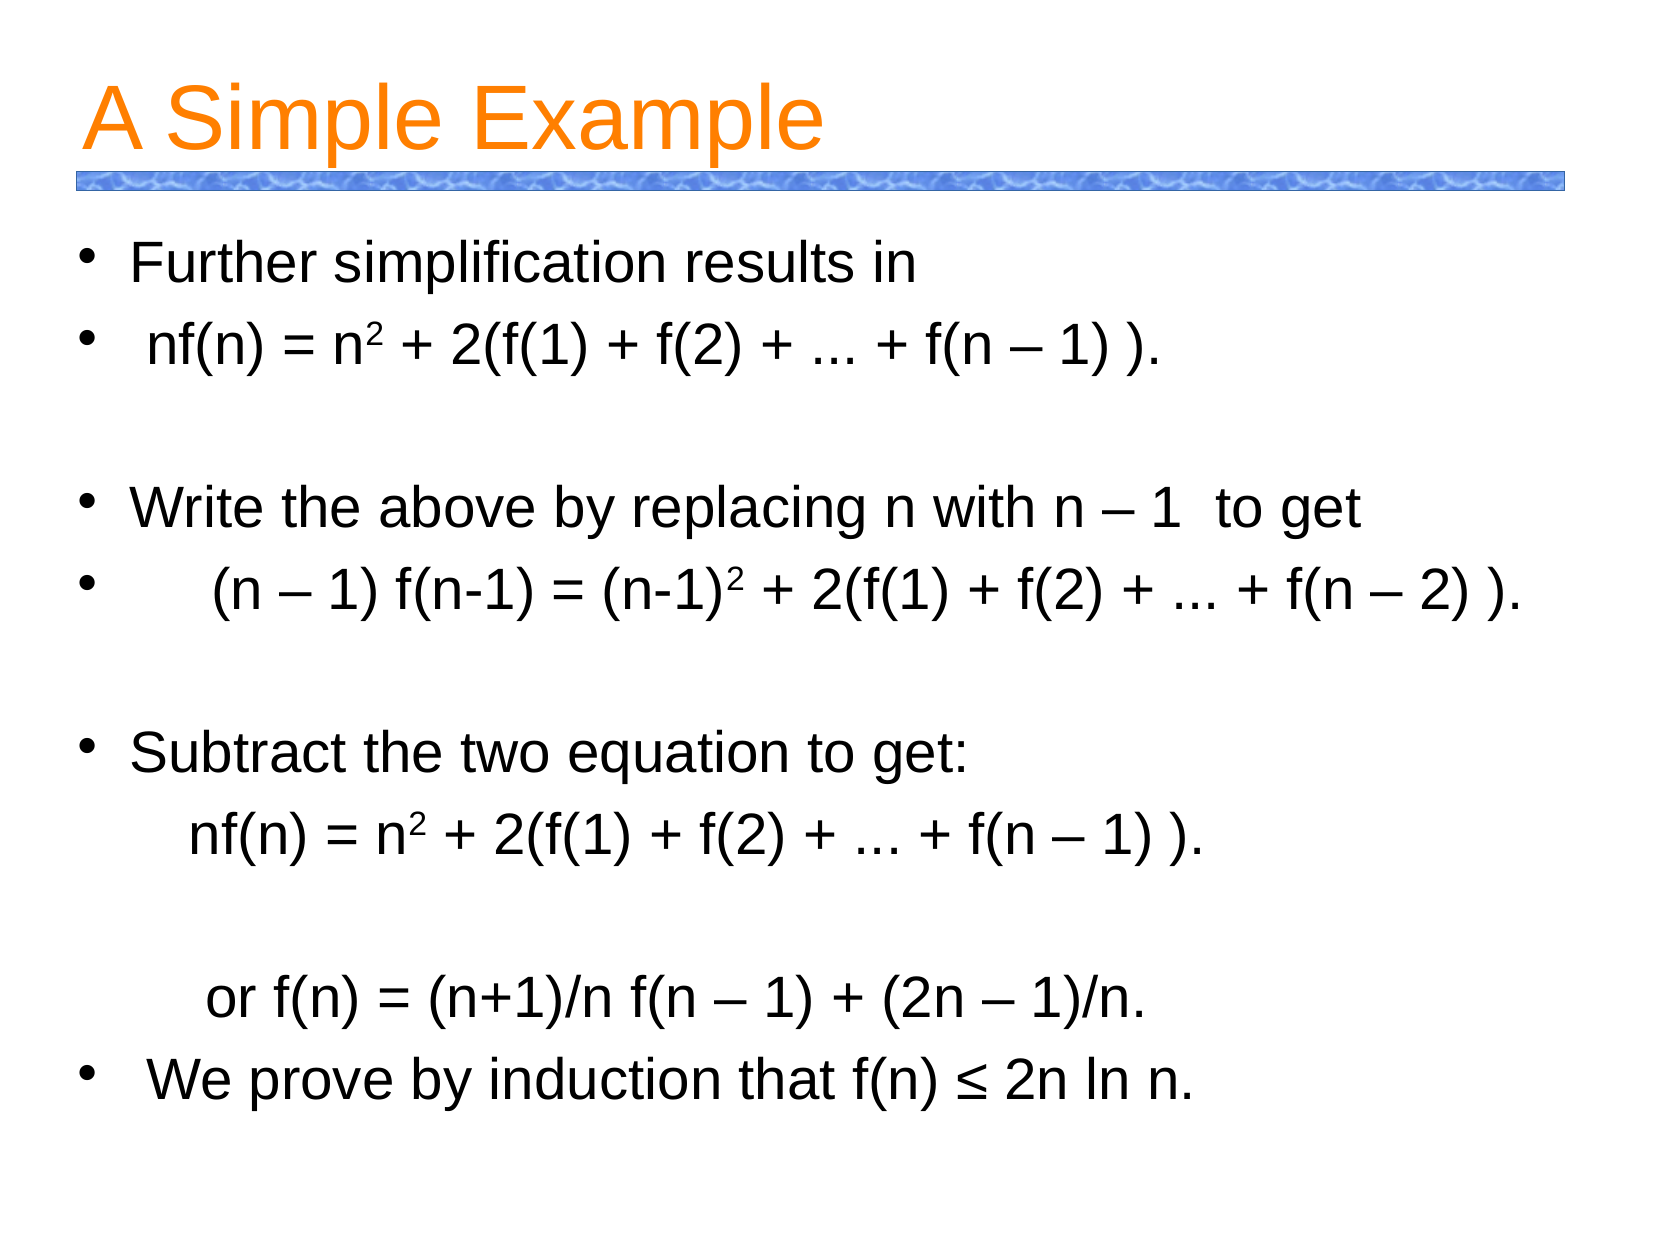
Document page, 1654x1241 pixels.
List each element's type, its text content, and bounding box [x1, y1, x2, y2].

picture [77, 172, 1564, 190]
text_box A Simple Example [82, 49, 1571, 177]
text_box Further simplification results in nf(n) = n2 + 2(f(1) + f(2) + ... + f(n – 1) ). Write the above by replacing n with n – 1 to get (n – 1) f(n-1) = (n-1)2 + 2(f(1) + f(2) + ... + f(n – 2) ). Subtract the two equation to get: nf(n) = n2 + 2(f(1) + f(2) + ... + f(n – 1) ). or f(n) = (n+1)/n f(n – 1) + (2n – 1)/n. We prove by induction that f(n) ≤ 2n ln n. [58, 224, 1565, 1169]
